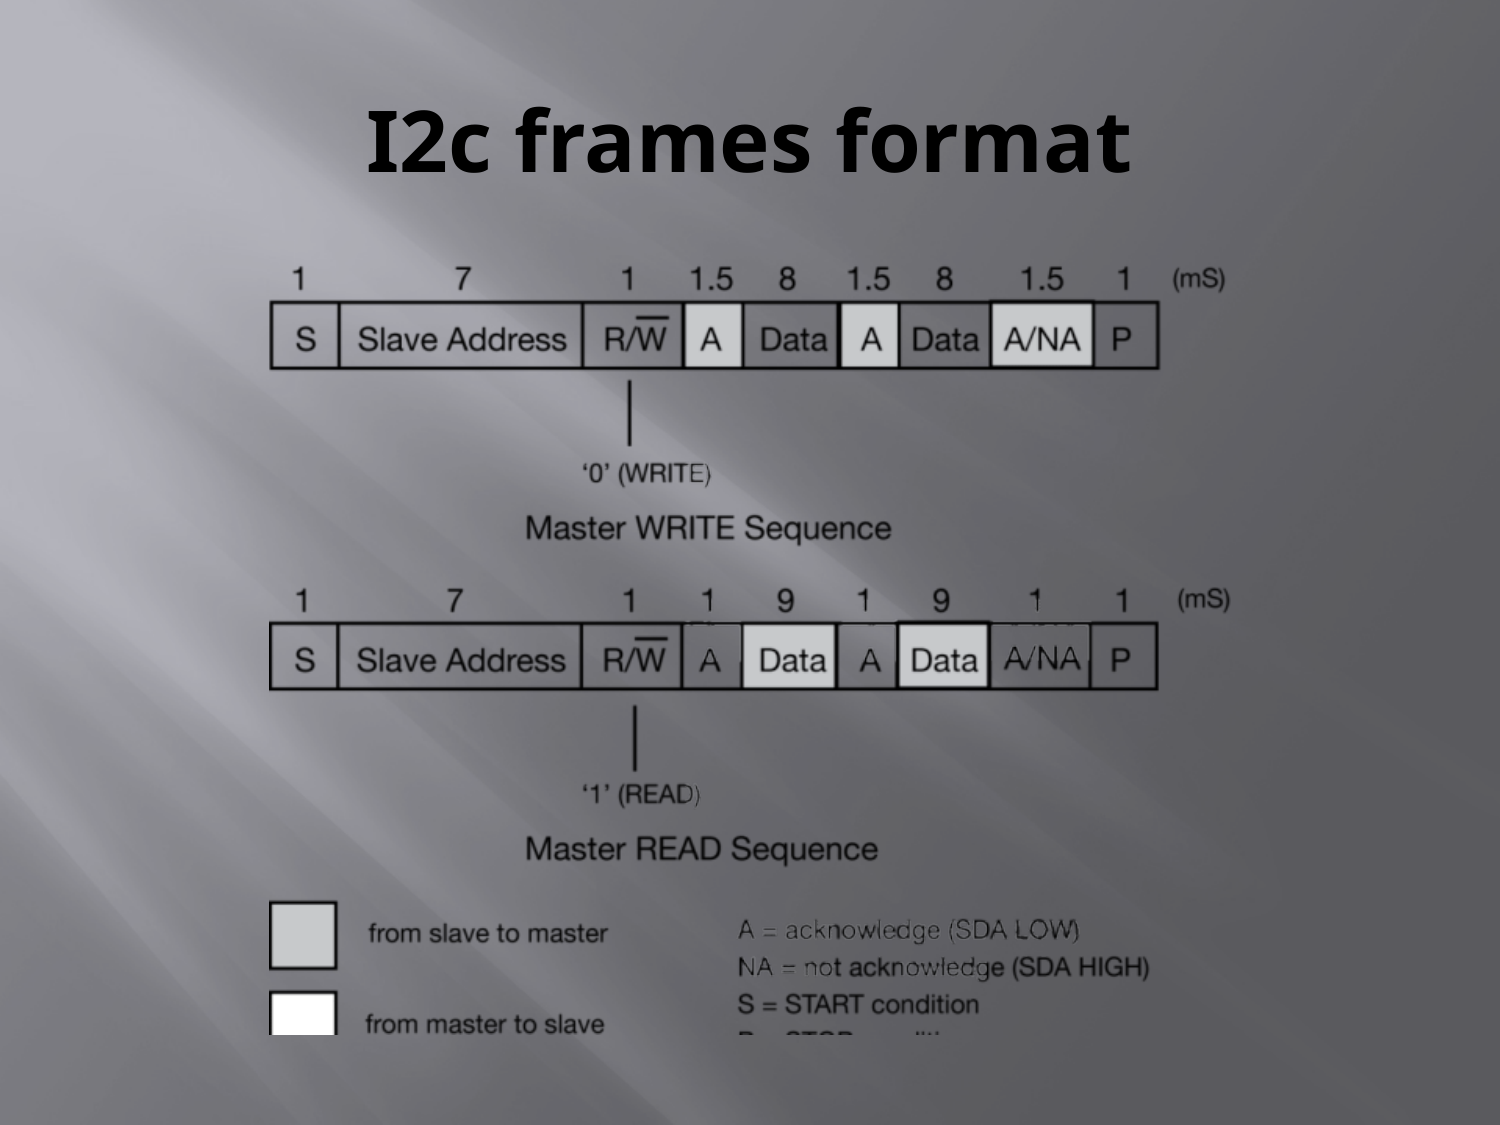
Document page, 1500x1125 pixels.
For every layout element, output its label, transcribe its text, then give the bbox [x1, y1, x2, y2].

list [269, 262, 1231, 1035]
title I2c frames format [75, 45, 1425, 233]
